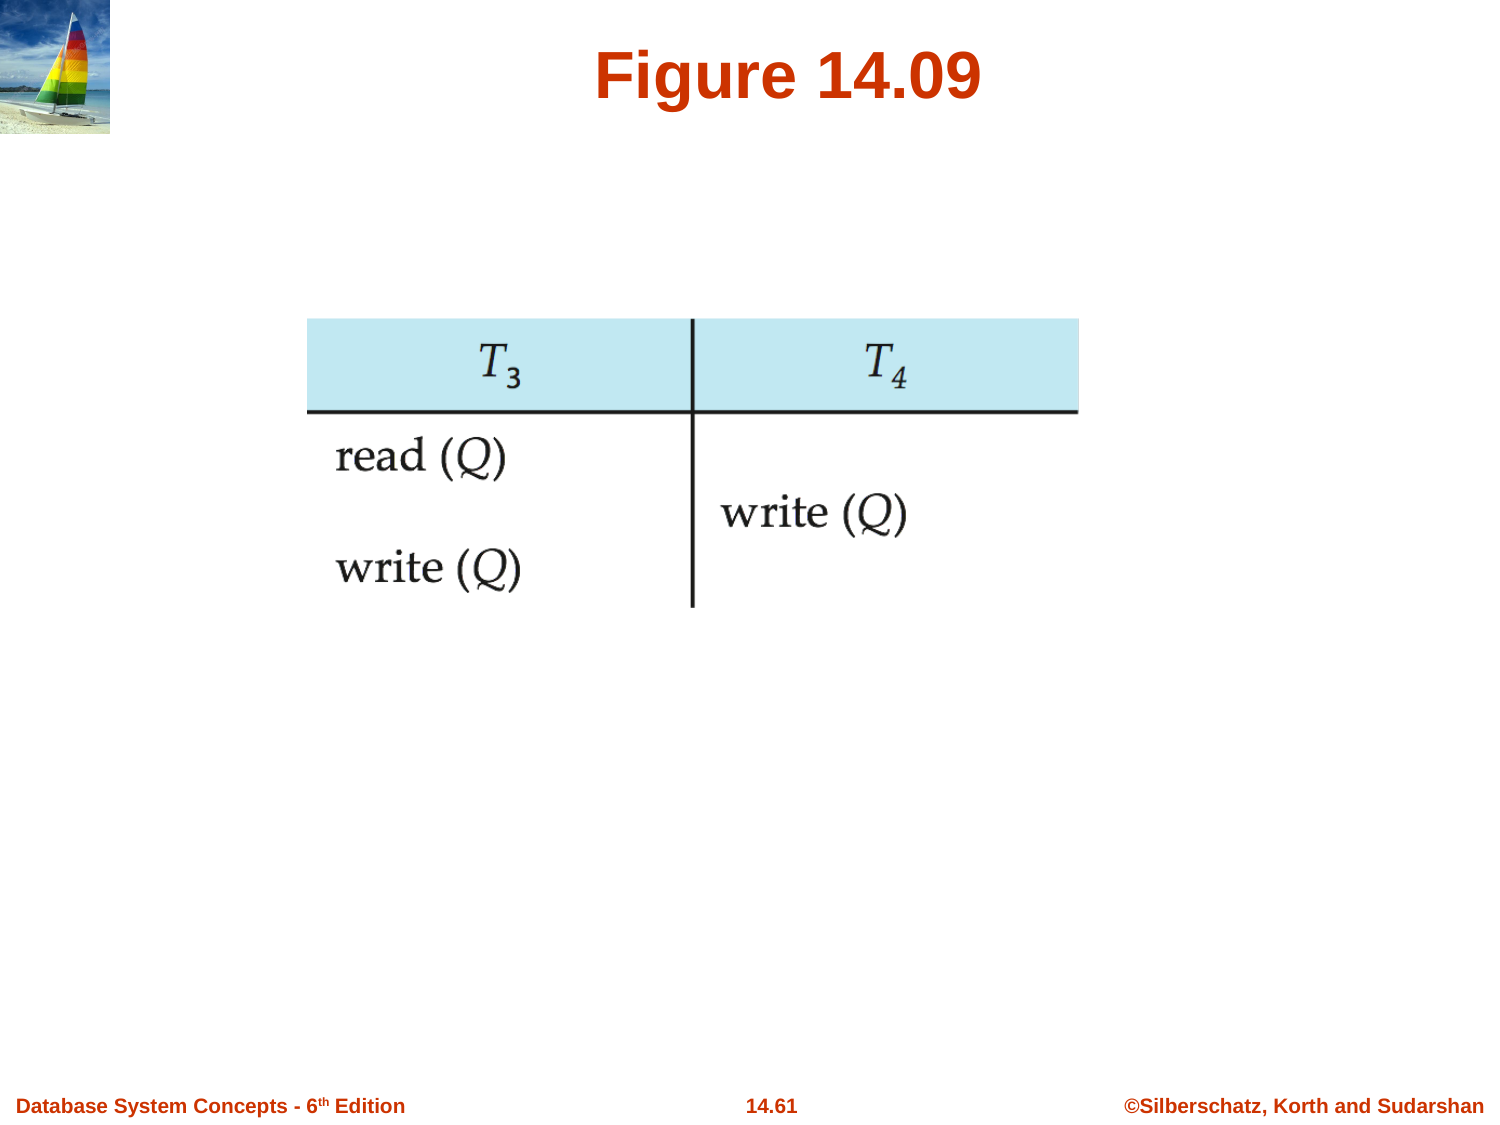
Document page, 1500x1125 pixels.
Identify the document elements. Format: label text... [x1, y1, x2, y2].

picture [306, 318, 1081, 609]
title Figure 14.09 [125, 18, 1452, 120]
picture [0, 0, 110, 134]
